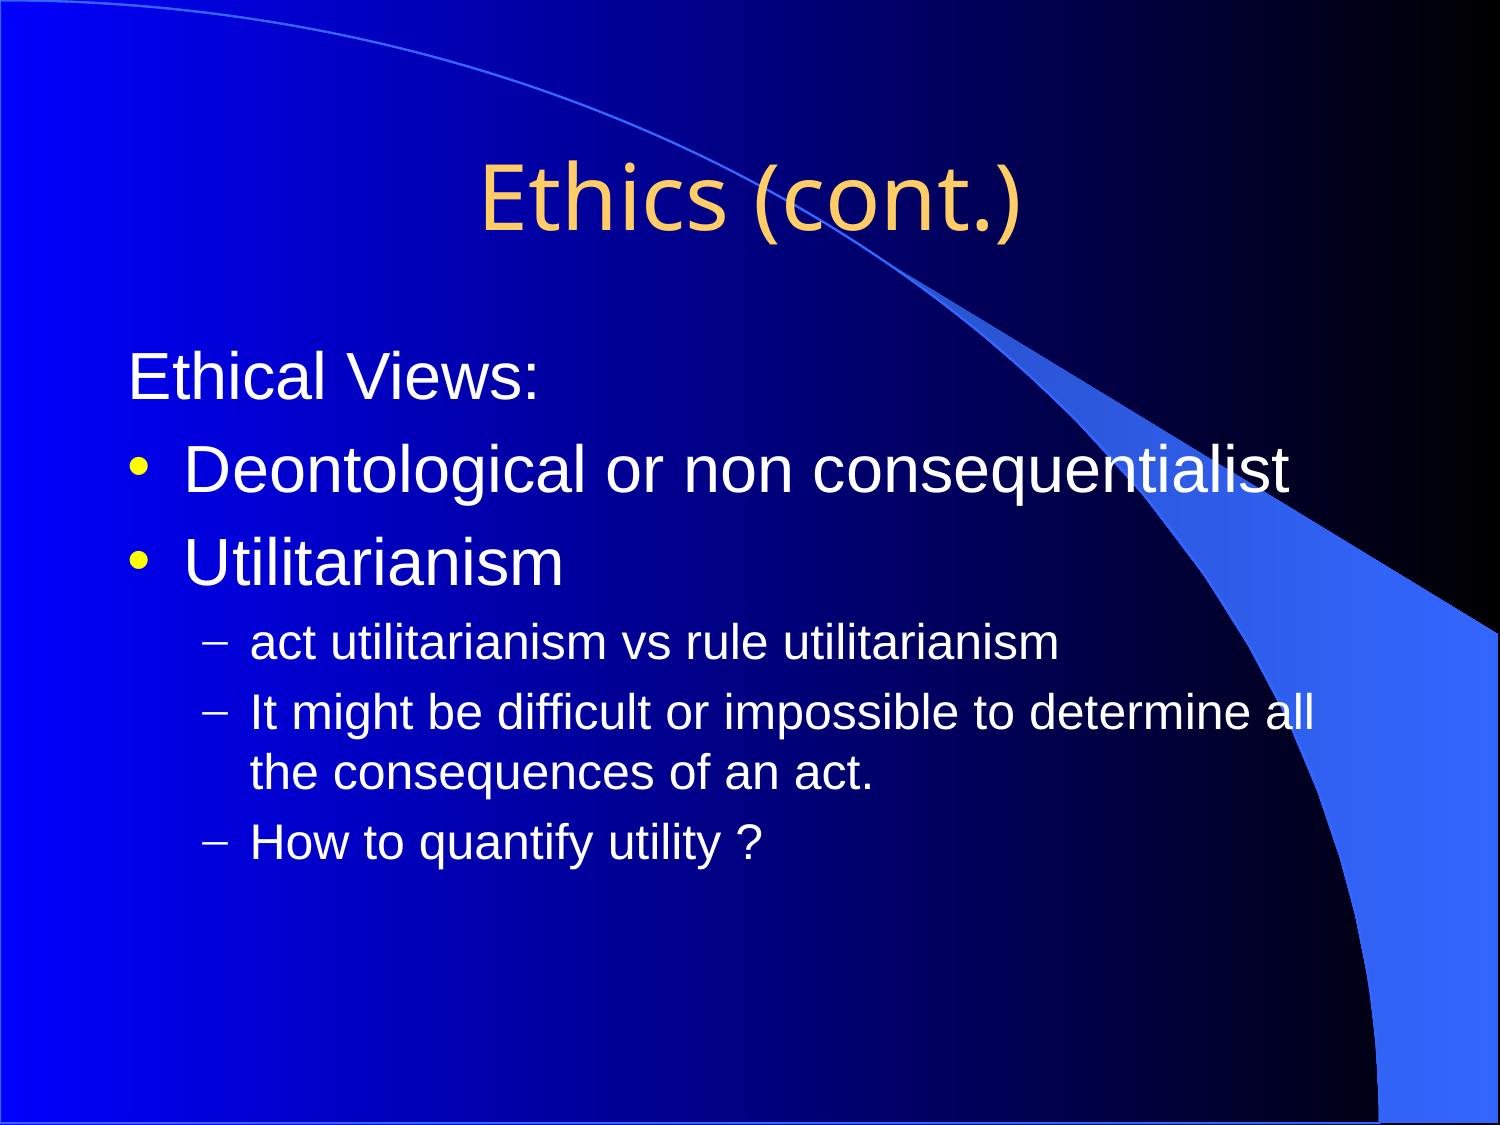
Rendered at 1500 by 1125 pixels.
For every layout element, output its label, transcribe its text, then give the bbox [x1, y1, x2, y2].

title Ethics (cont.) [112, 99, 1388, 288]
list Ethical Views: Deontological or non consequentialist Utilitarianism act utilitarianism vs rule utilitarianism It might be difficult or impossible to determine all the consequences of an act. How to quantify utility ? [112, 324, 1388, 1000]
